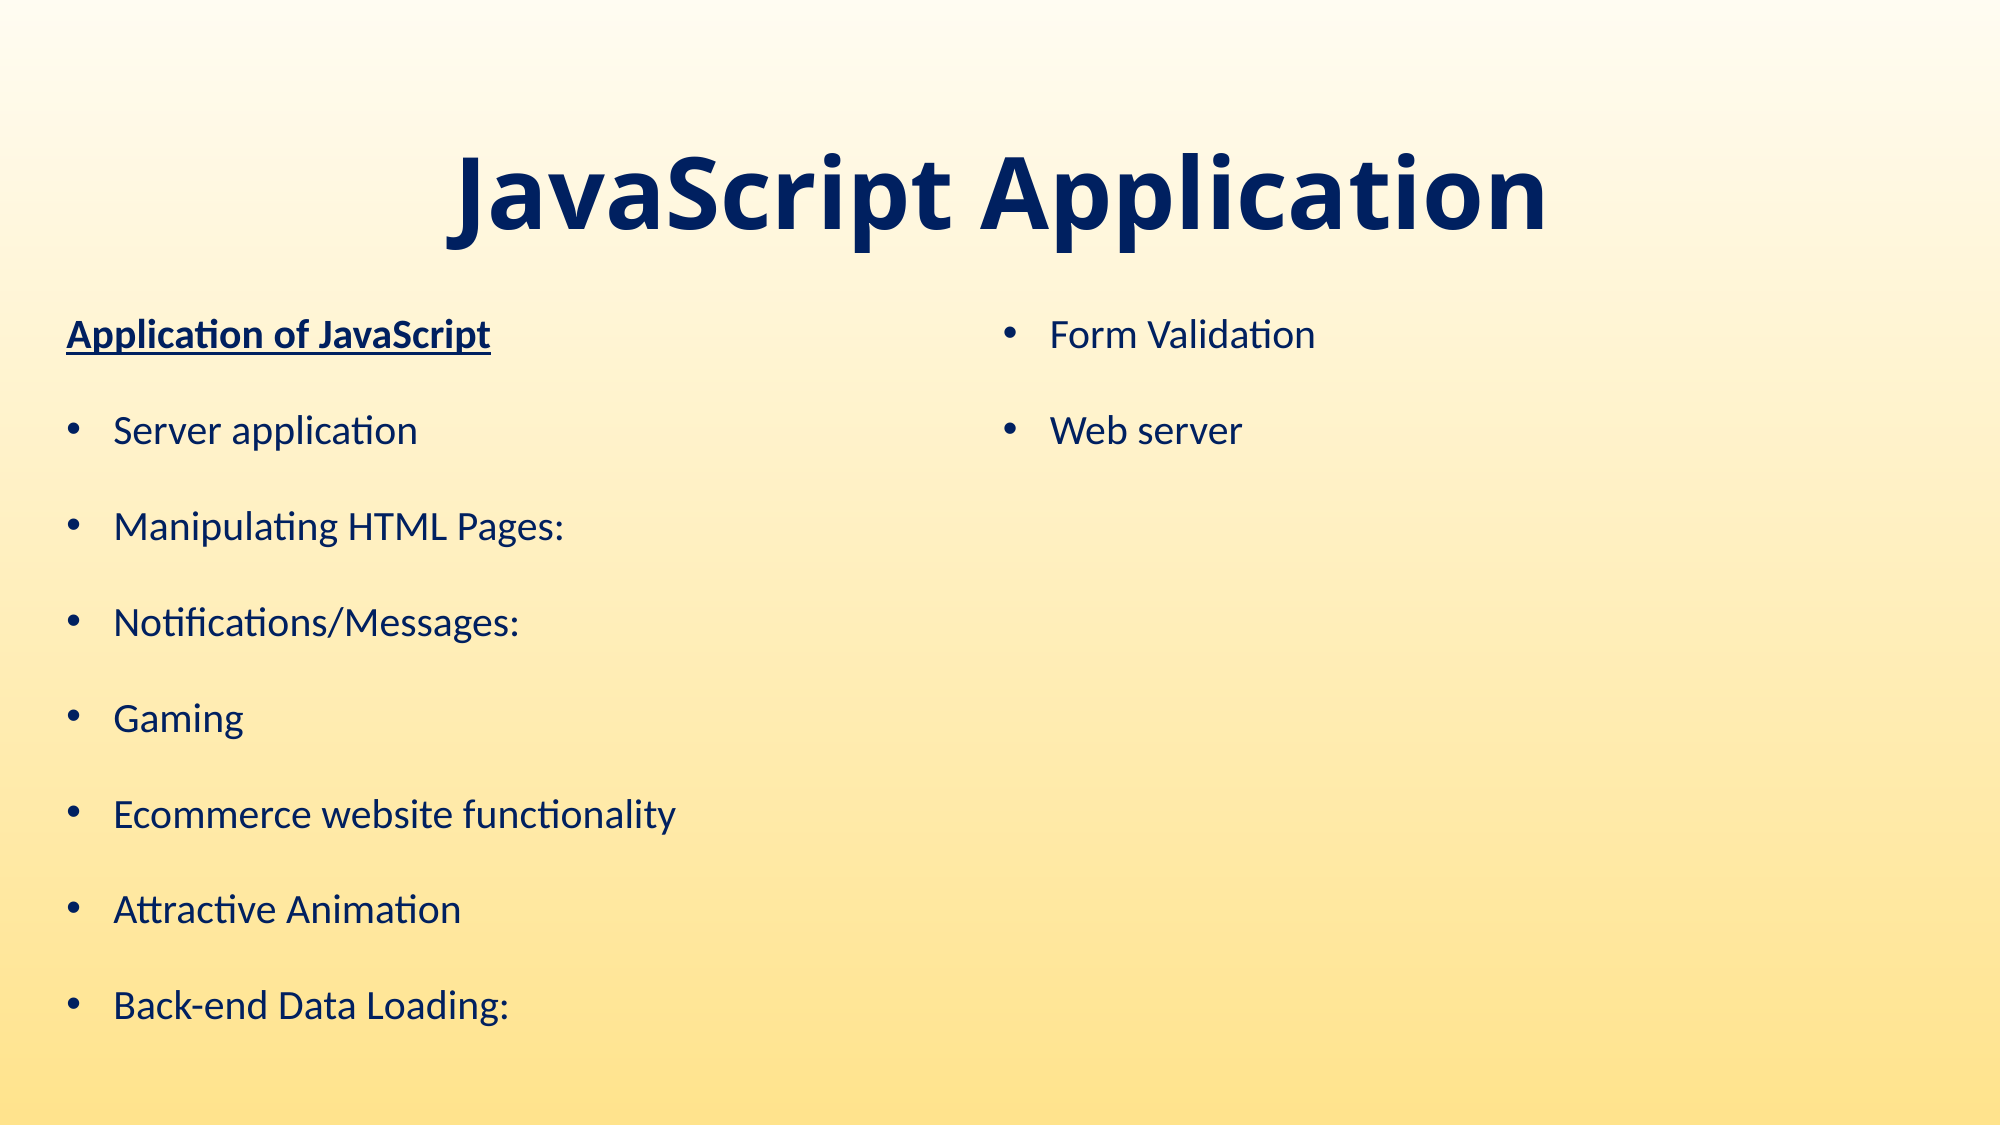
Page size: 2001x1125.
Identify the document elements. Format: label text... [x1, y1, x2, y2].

title JavaScript Application [51, 135, 1955, 259]
subtitle Application of JavaScript Server application Manipulating HTML Pages: Notifications/Messages: Gaming Ecommerce website functionality Attractive Animation Back-end Data Loading: Form Validation Web server [51, 274, 1955, 1063]
